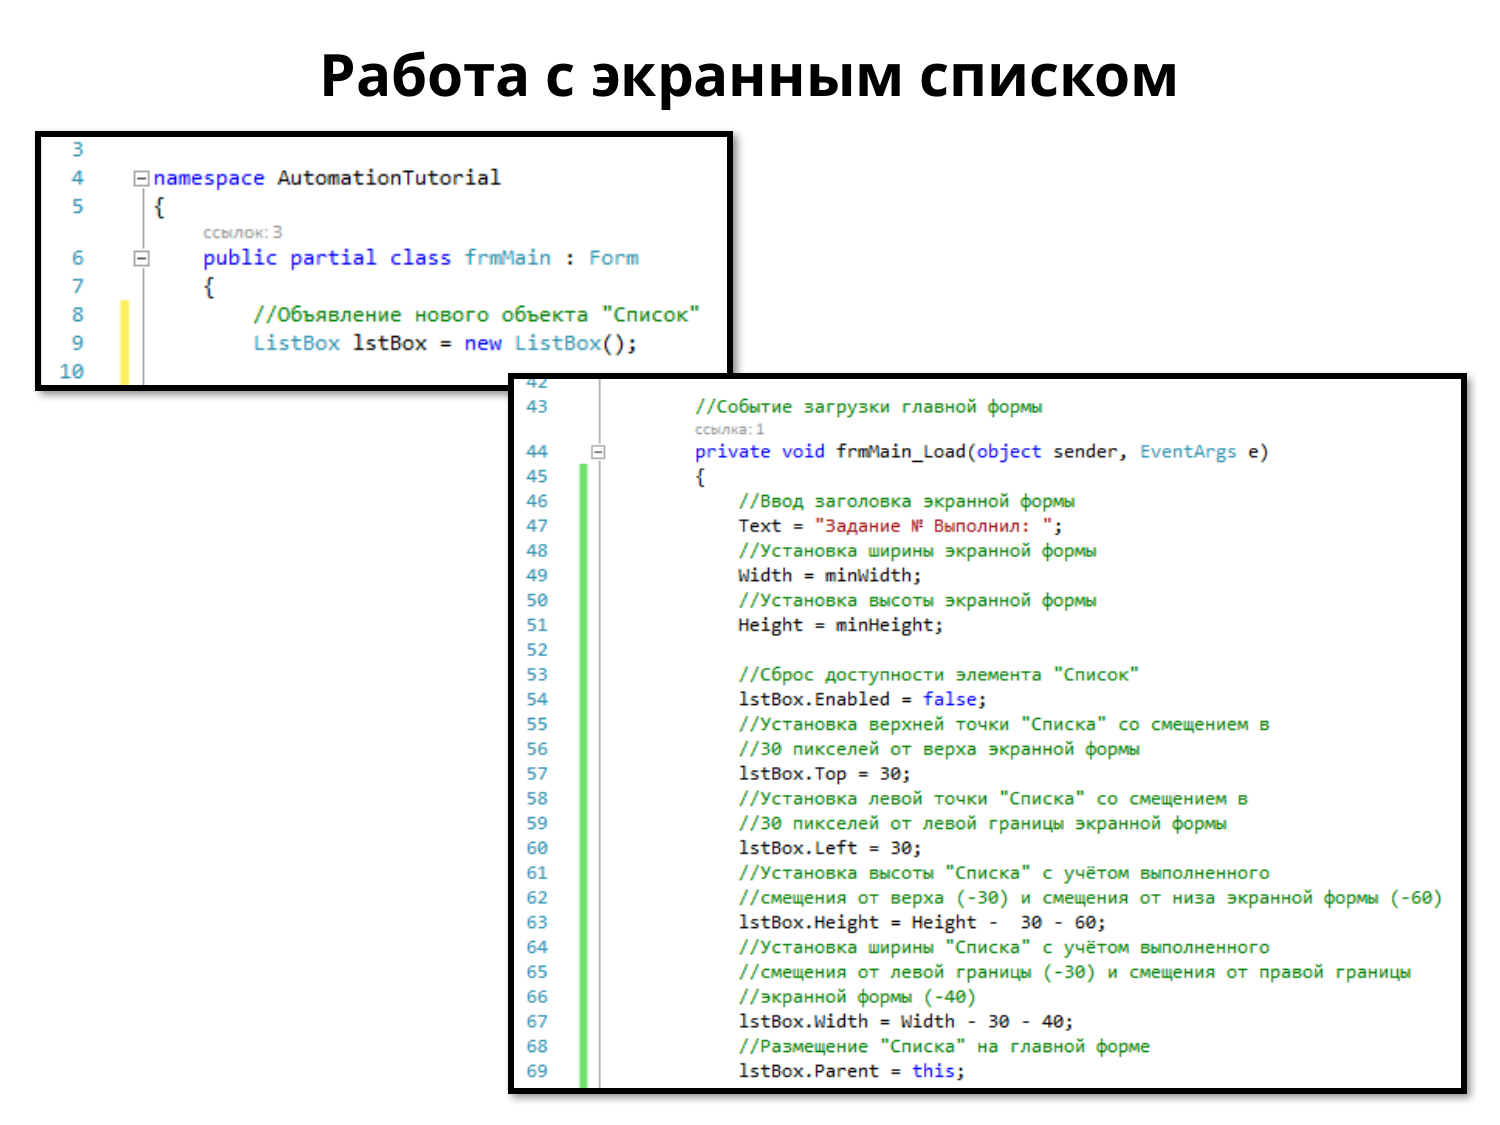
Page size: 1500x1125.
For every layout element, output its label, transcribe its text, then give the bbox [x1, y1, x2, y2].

picture [40, 136, 1462, 1089]
text_box Работа с экранным списком [17, 30, 1483, 116]
